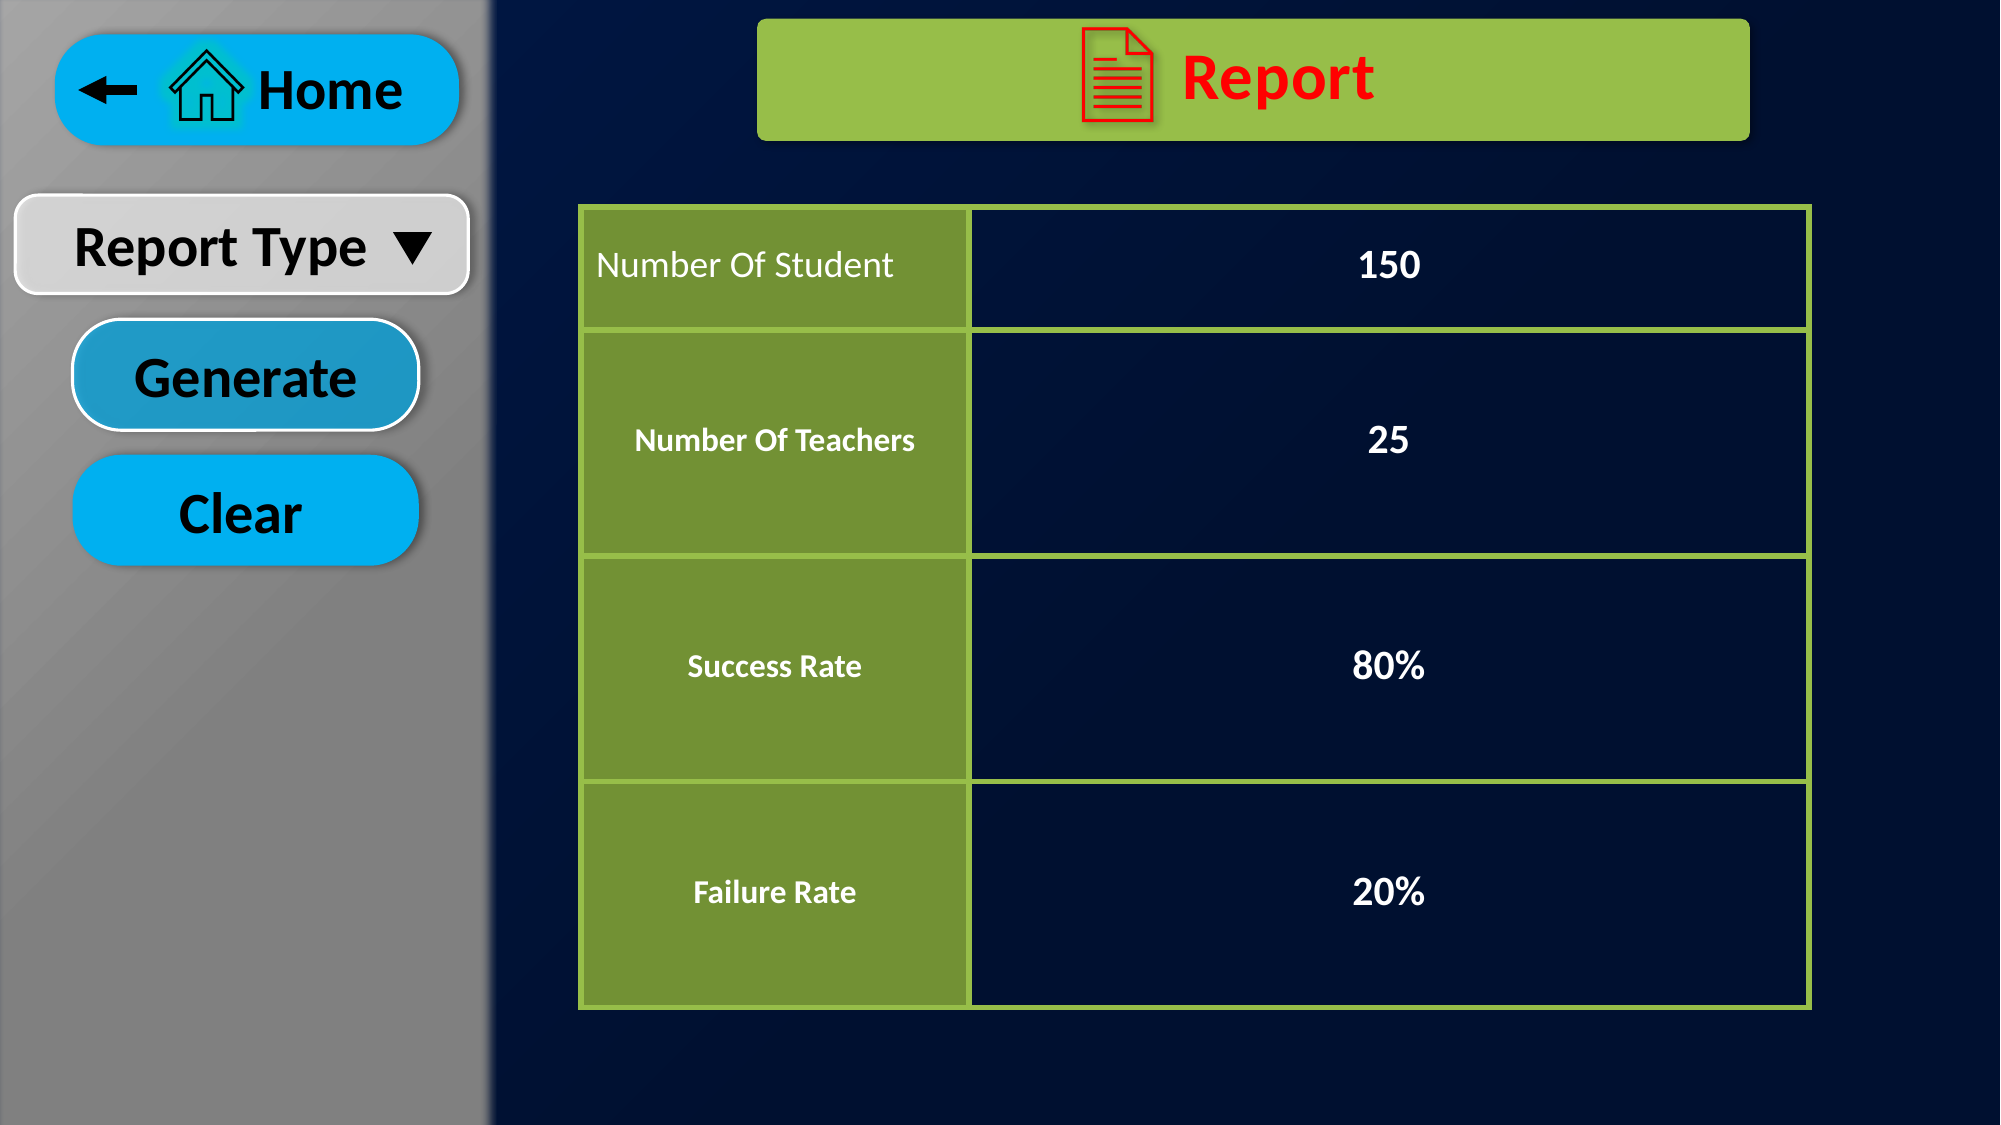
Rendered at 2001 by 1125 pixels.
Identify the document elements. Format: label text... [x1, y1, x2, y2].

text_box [757, 18, 1750, 141]
table_header Number Of Student [584, 210, 966, 327]
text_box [72, 454, 419, 566]
table_cell Failure Rate [584, 784, 966, 1005]
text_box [54, 34, 497, 146]
text_box [2, 0, 483, 1125]
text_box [15, 195, 469, 294]
table_cell 20% [972, 784, 1806, 1005]
table_cell Number Of Teachers [584, 333, 966, 553]
table_cell 80% [972, 559, 1806, 779]
table_cell Success Rate [584, 559, 966, 779]
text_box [72, 319, 419, 431]
table_cell 25 [972, 333, 1806, 553]
table_header 150 [972, 210, 1806, 327]
